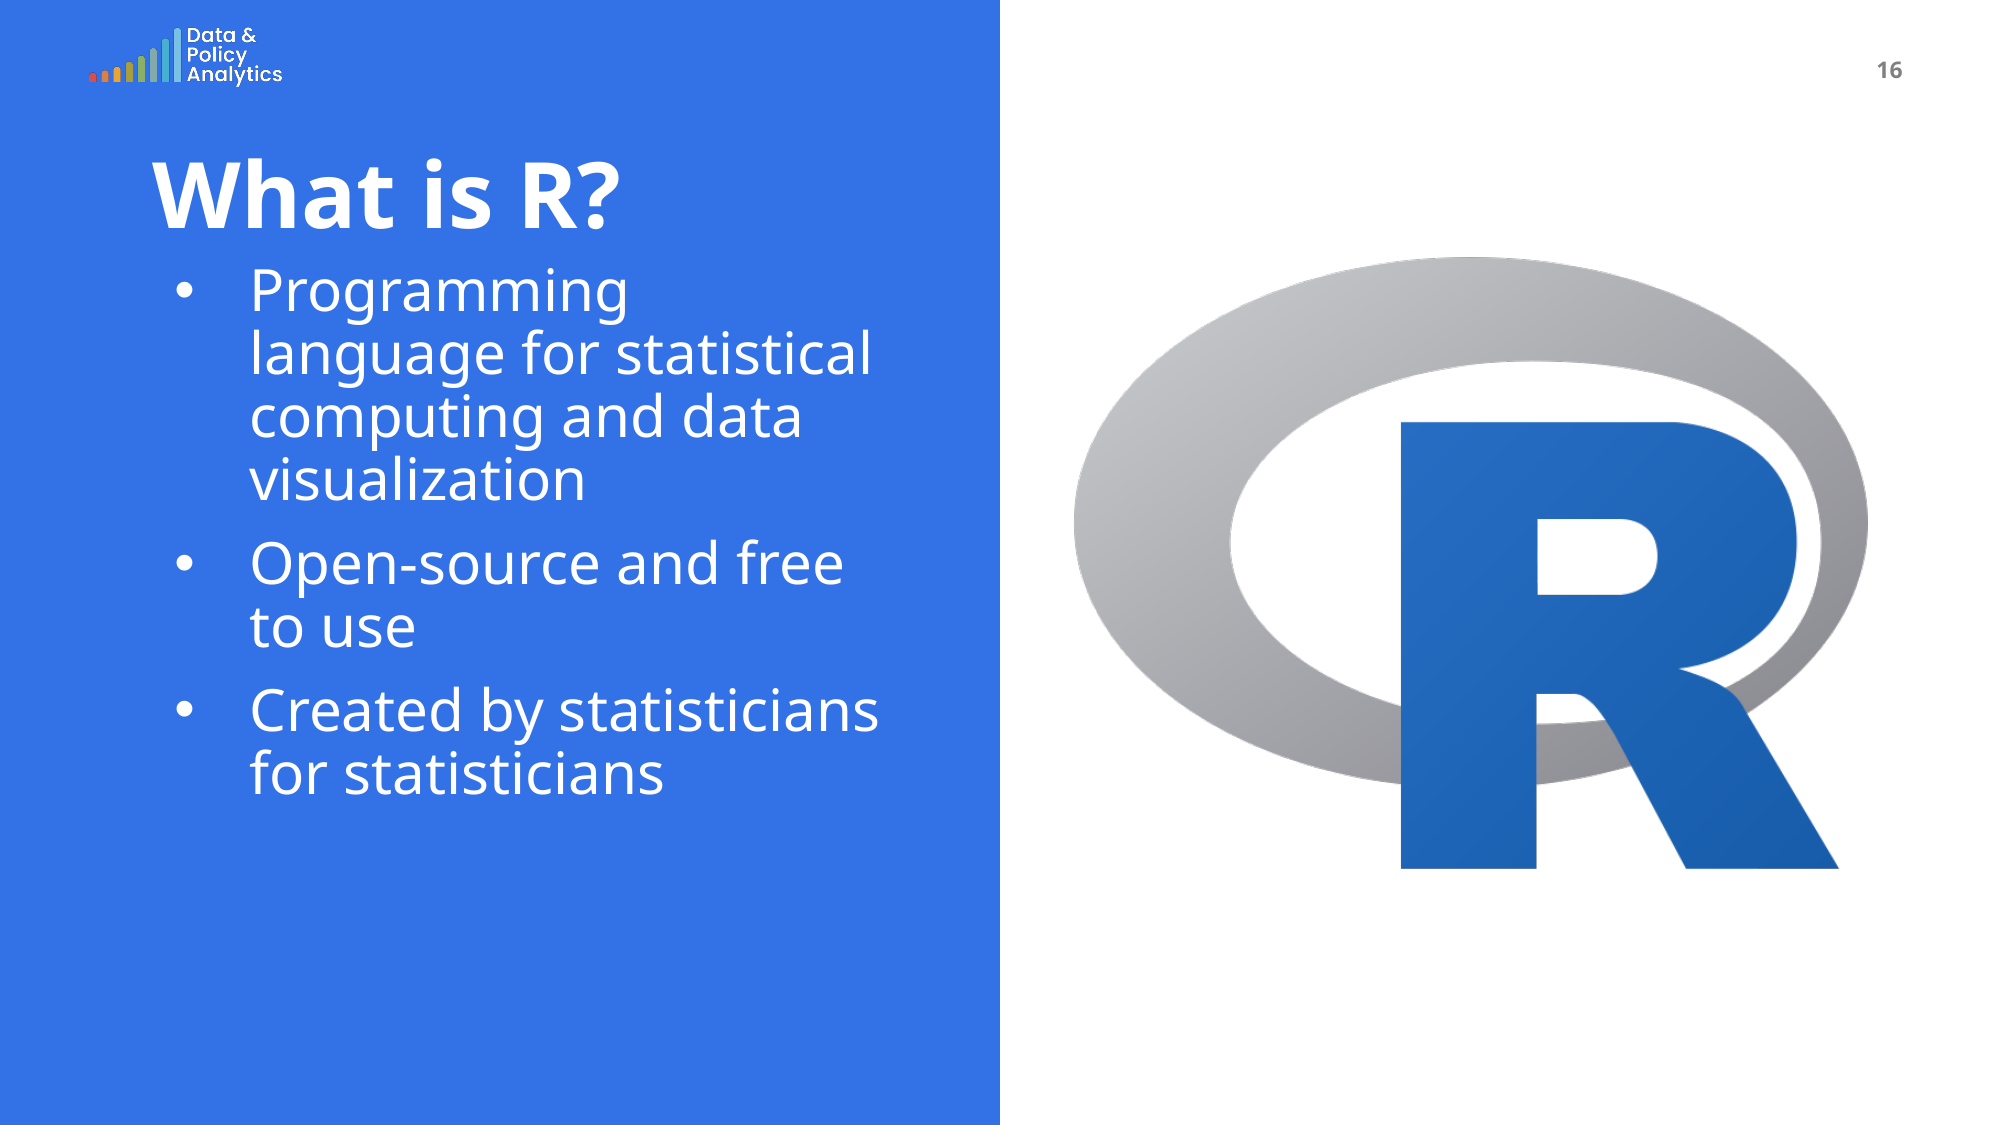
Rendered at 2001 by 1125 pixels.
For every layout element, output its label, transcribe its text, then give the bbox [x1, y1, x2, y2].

picture [89, 25, 283, 87]
title What is R? [137, 142, 858, 294]
list Programming language for statistical computing and data visualization Open-source and free to use Created by statisticians for statisticians [159, 254, 908, 966]
picture [1073, 254, 1870, 871]
slide_number 16 [1836, 37, 1918, 95]
